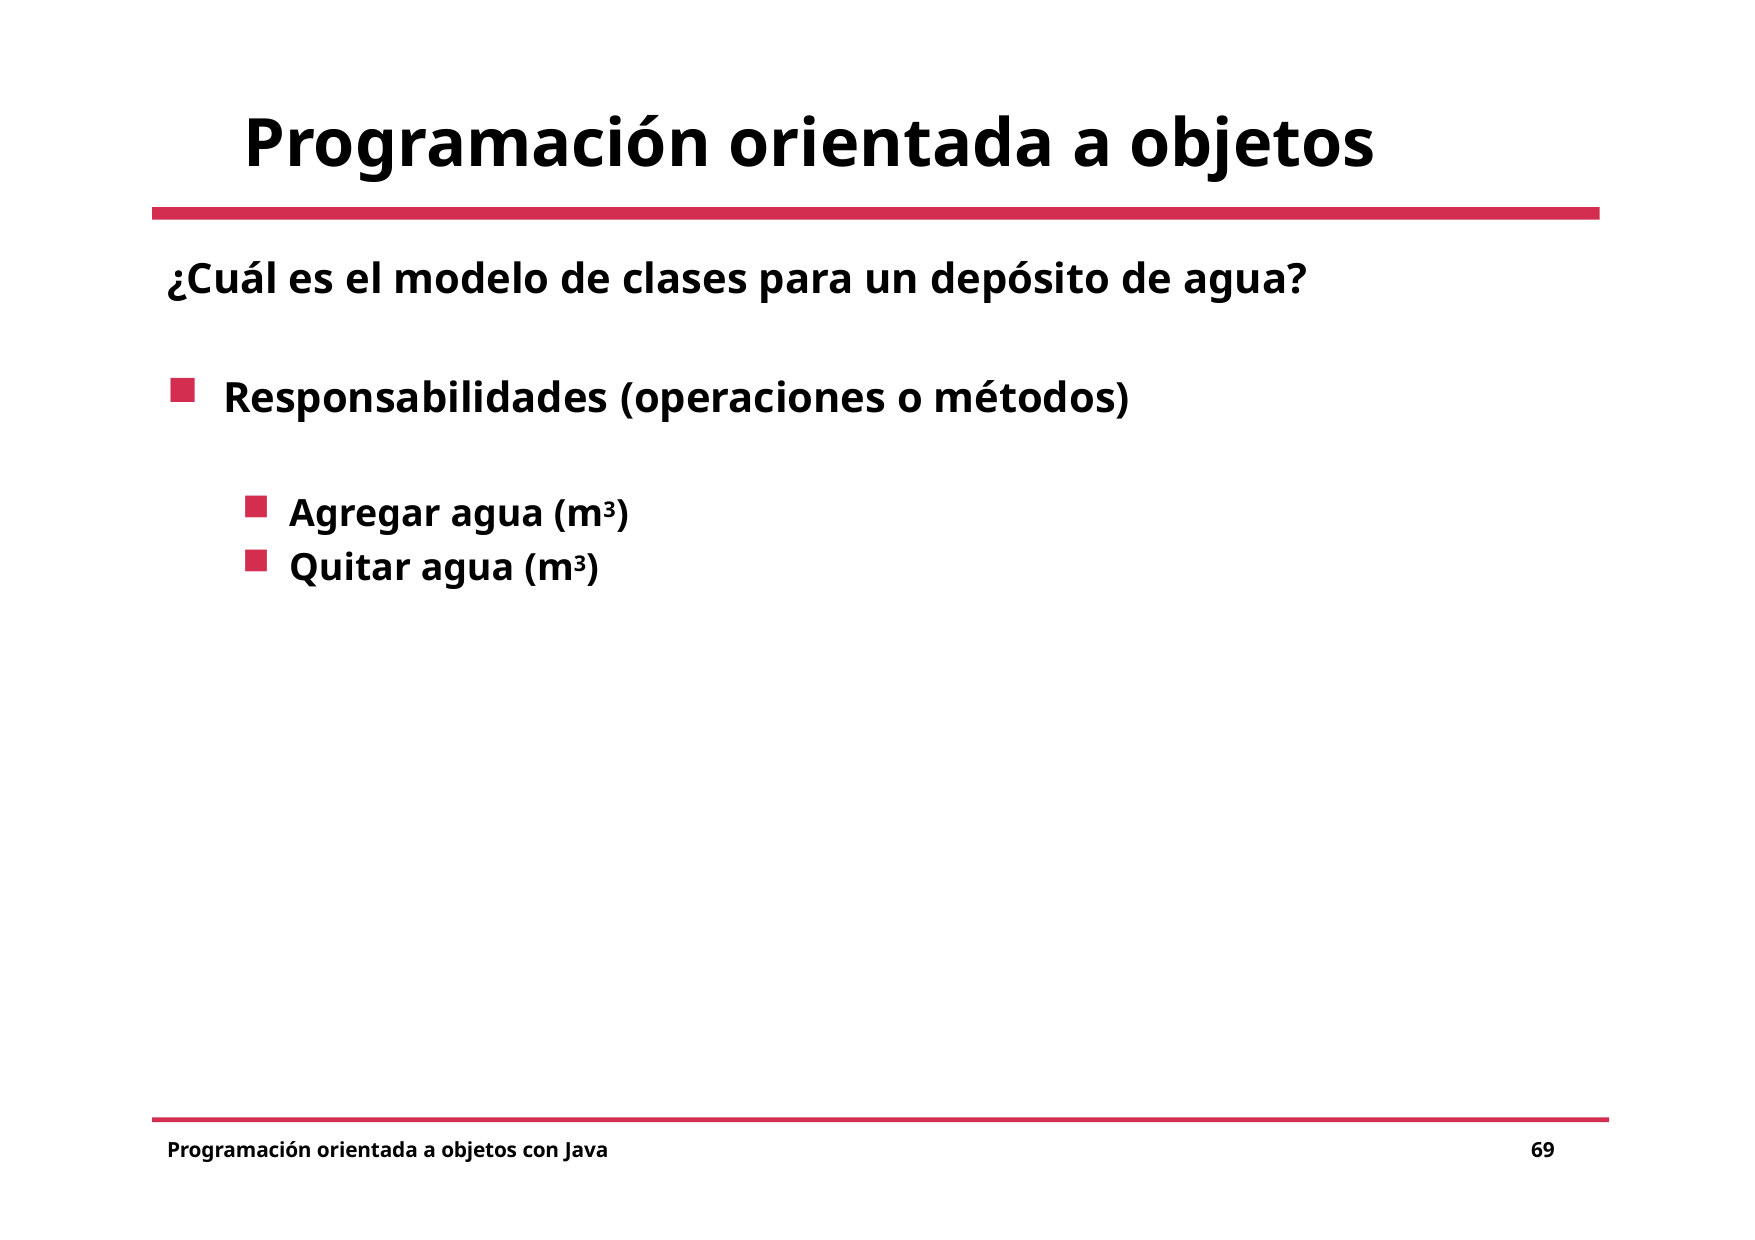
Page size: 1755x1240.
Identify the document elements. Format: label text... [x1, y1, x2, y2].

slide_number 69 [1524, 1134, 1583, 1240]
footer Programación orientada a objetos con Java [165, 1134, 675, 1240]
text_box ¿Cuál es el modelo de clases para un depósito de agua? Responsabilidades (operaciones o métodos) Agregar agua (m3) Quitar agua (m3) [162, 249, 1473, 589]
title Programación orientada a objetos [241, 97, 1520, 307]
